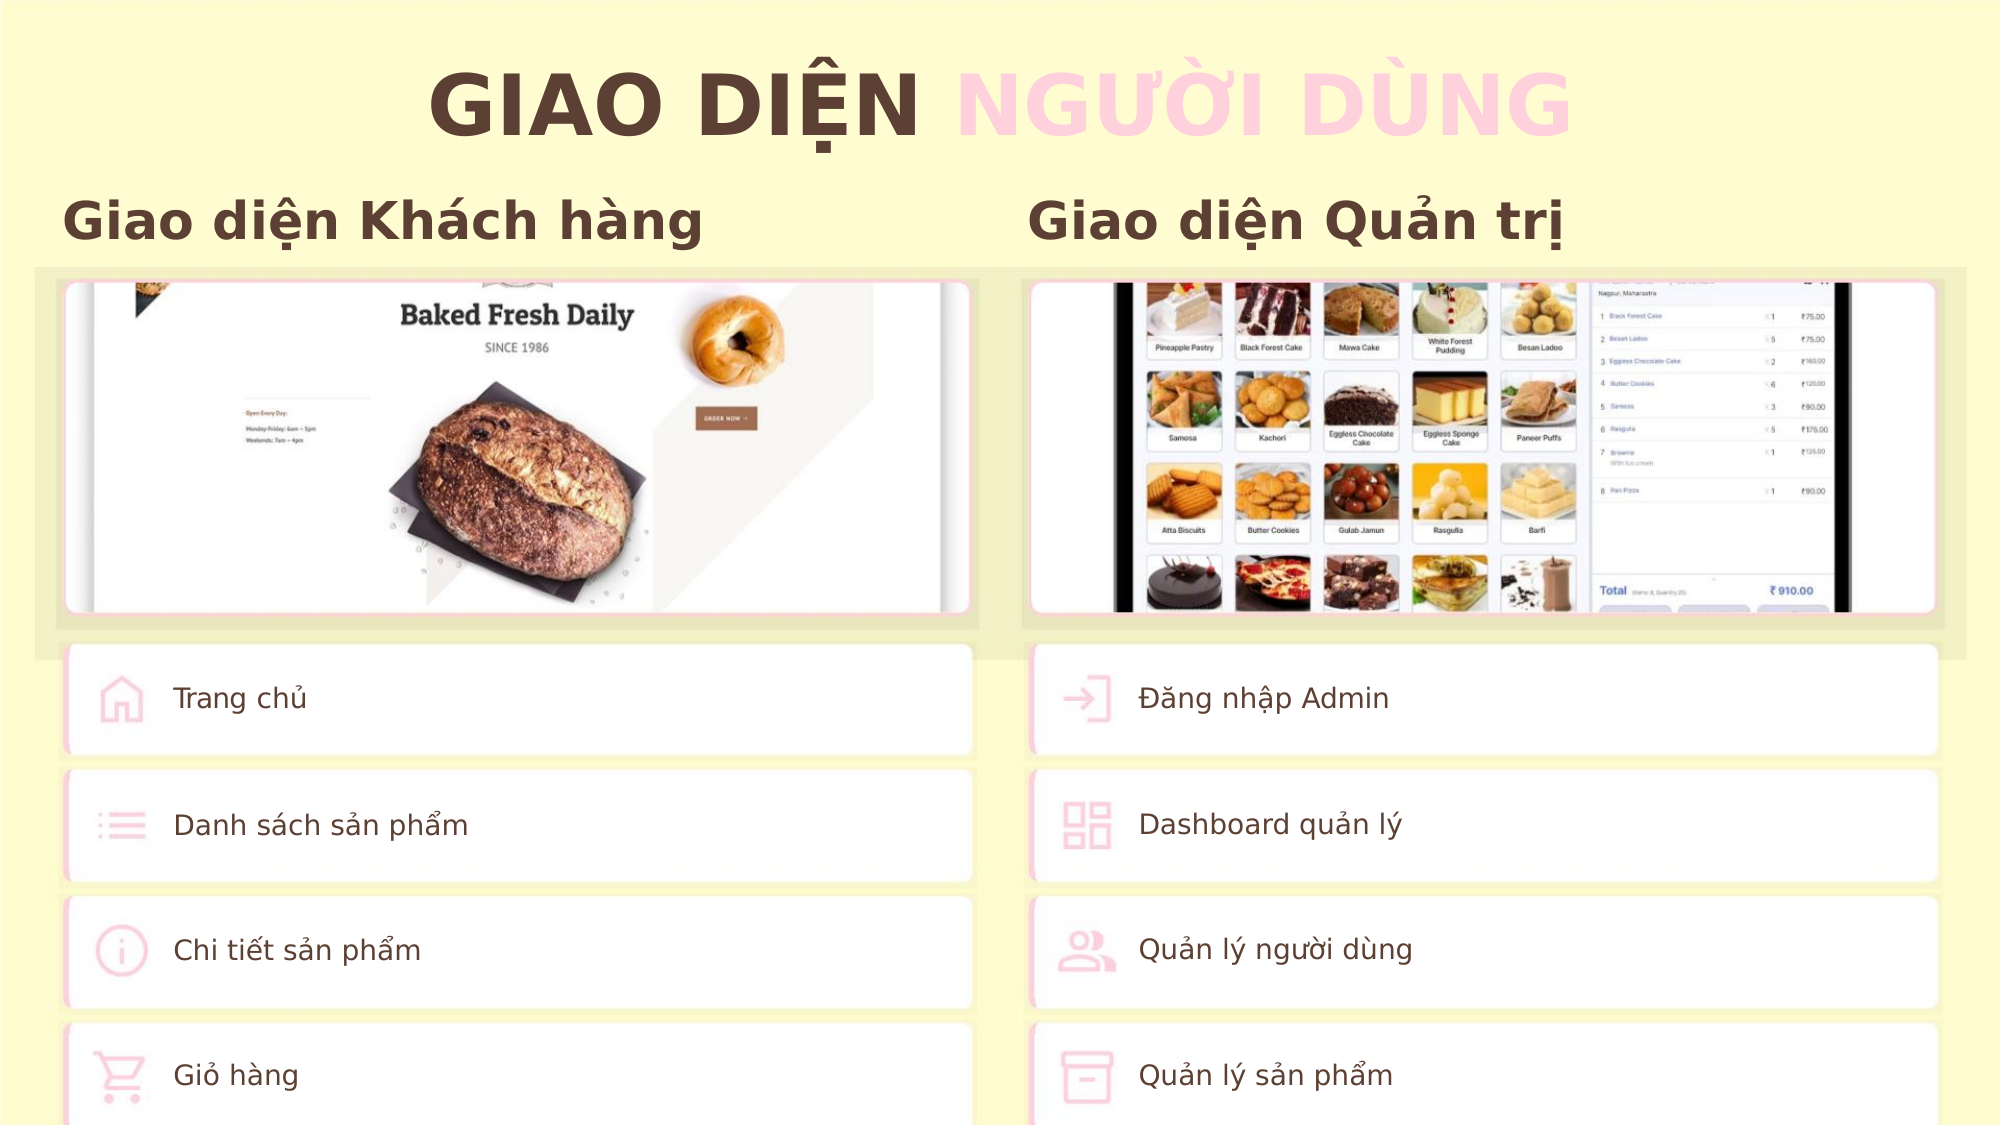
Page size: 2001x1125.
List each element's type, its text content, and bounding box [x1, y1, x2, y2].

text_box Trang chủ [173, 681, 336, 715]
text_box Đăng nhập Admin Dashboard quản lý Quản lý người dùng Quản lý sản phẩm Quản lý danh mục Quản lý đơn hàng [1138, 681, 1439, 1125]
text_box Danh sách sản phẩm Chi tiết sản phẩm Giỏ hàng [173, 808, 494, 1092]
text_box [0, 0, 2000, 1125]
text_box Giao diện Quản trị [1027, 188, 1593, 250]
text_box GIAO DIỆN NGƯỜI DÙNG [427, 54, 1597, 153]
text_box Giao diện Khách hàng [62, 188, 733, 250]
